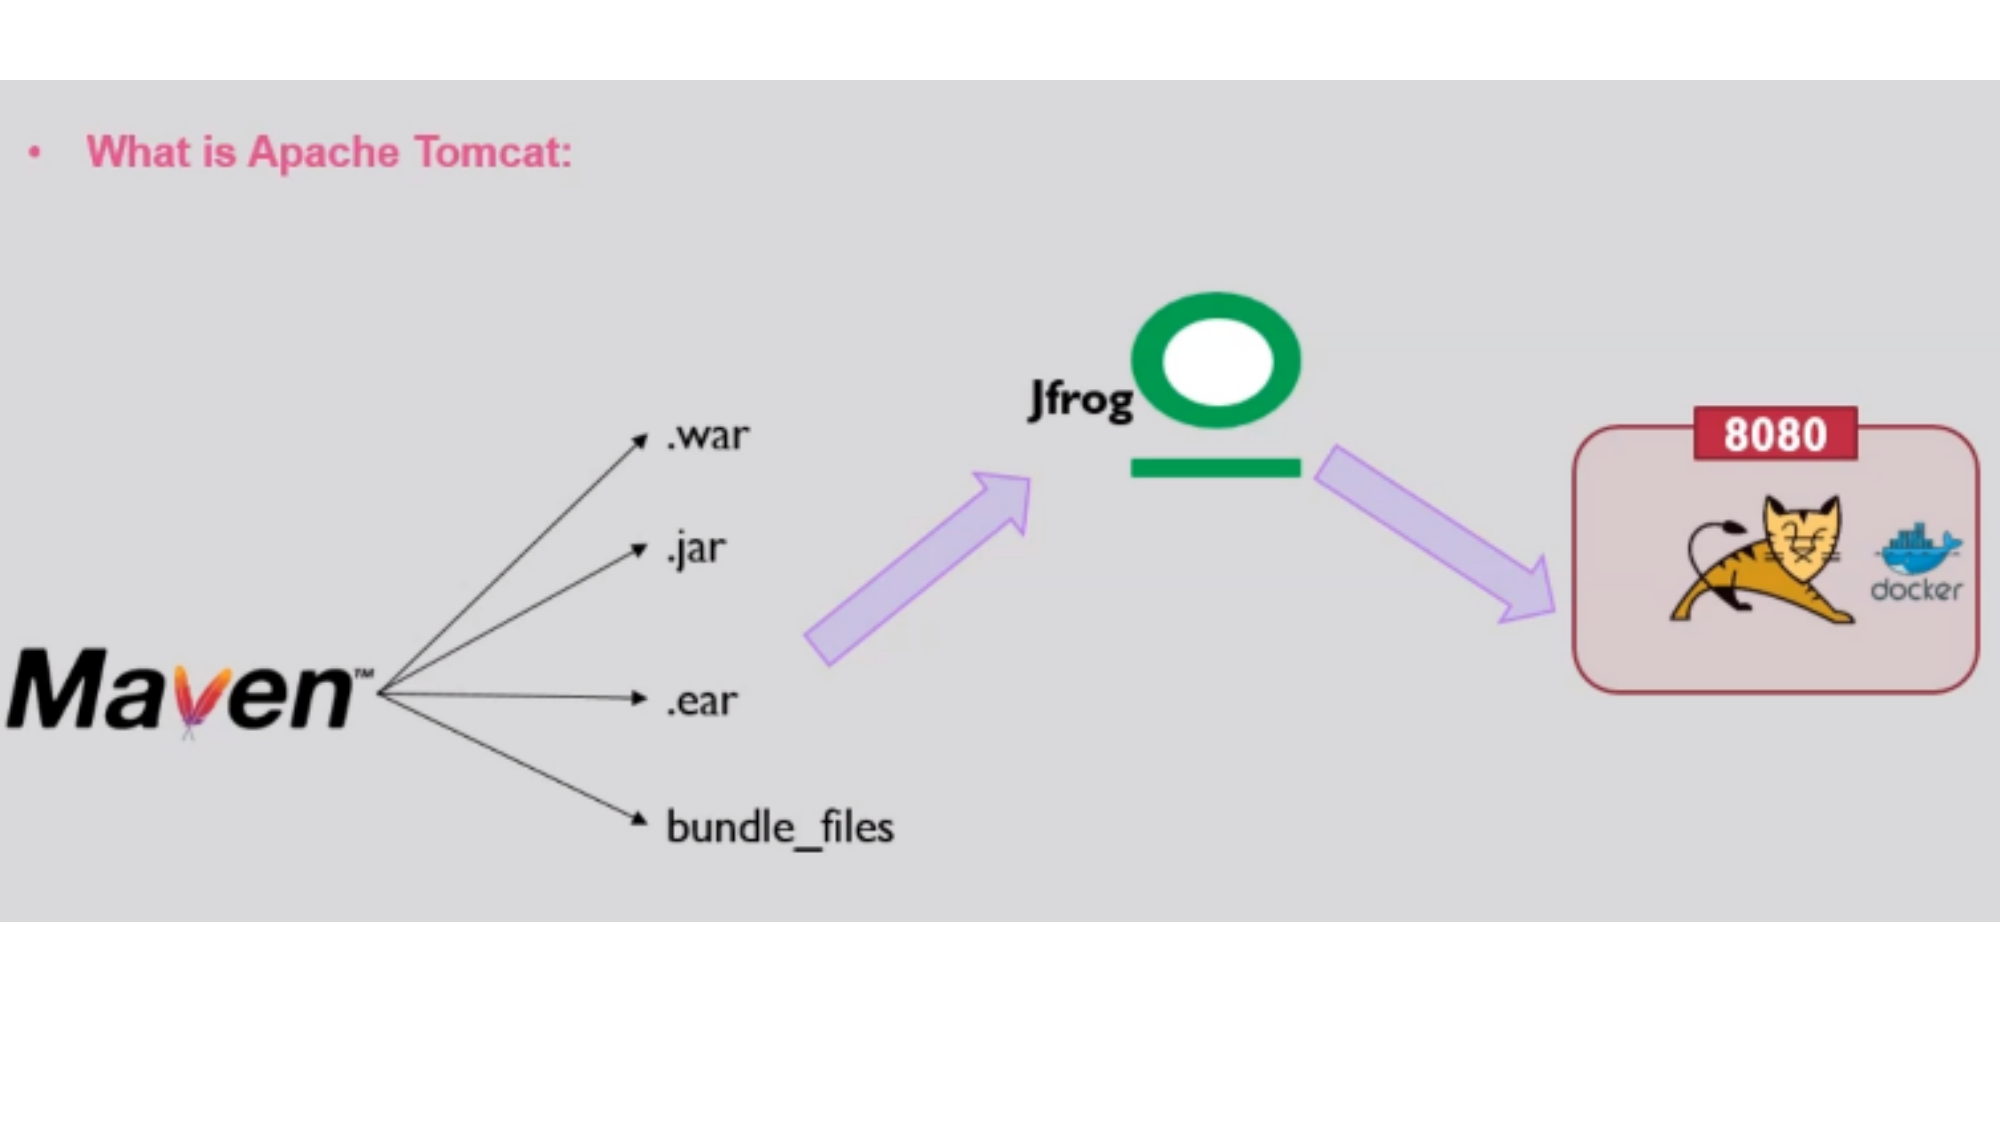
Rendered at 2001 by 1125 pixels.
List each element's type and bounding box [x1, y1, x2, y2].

picture [0, 80, 2000, 922]
